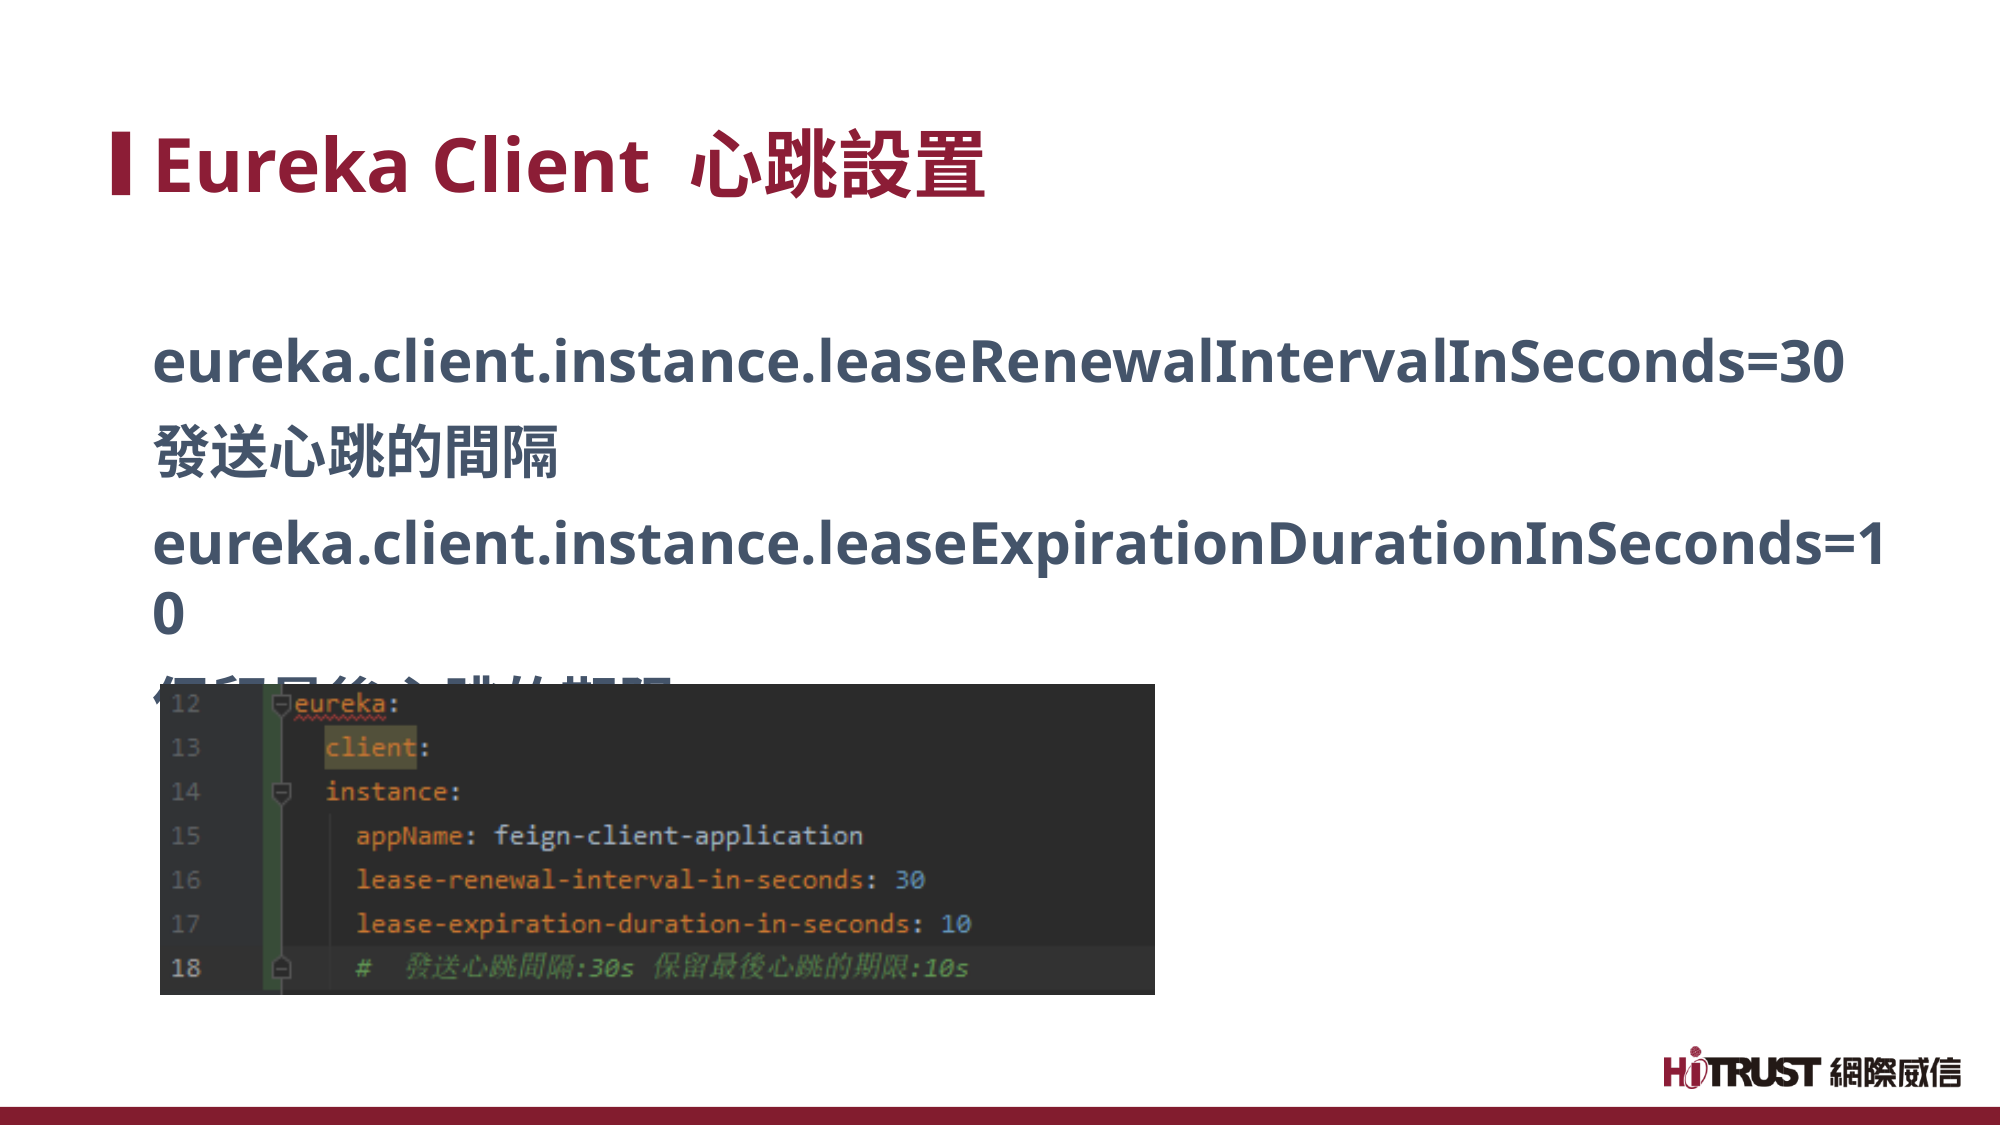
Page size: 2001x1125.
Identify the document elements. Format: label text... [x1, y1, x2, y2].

title Eureka Client 心跳設置 [137, 59, 1863, 278]
picture [1664, 1046, 1961, 1089]
picture [160, 684, 1155, 995]
list eureka.client.instance.leaseRenewalIntervalInSeconds=30 發送心跳的間隔 eureka.client.instance.leaseExpirationDurationInSeconds=10 保留最後心跳的期限 [137, 316, 1915, 1014]
